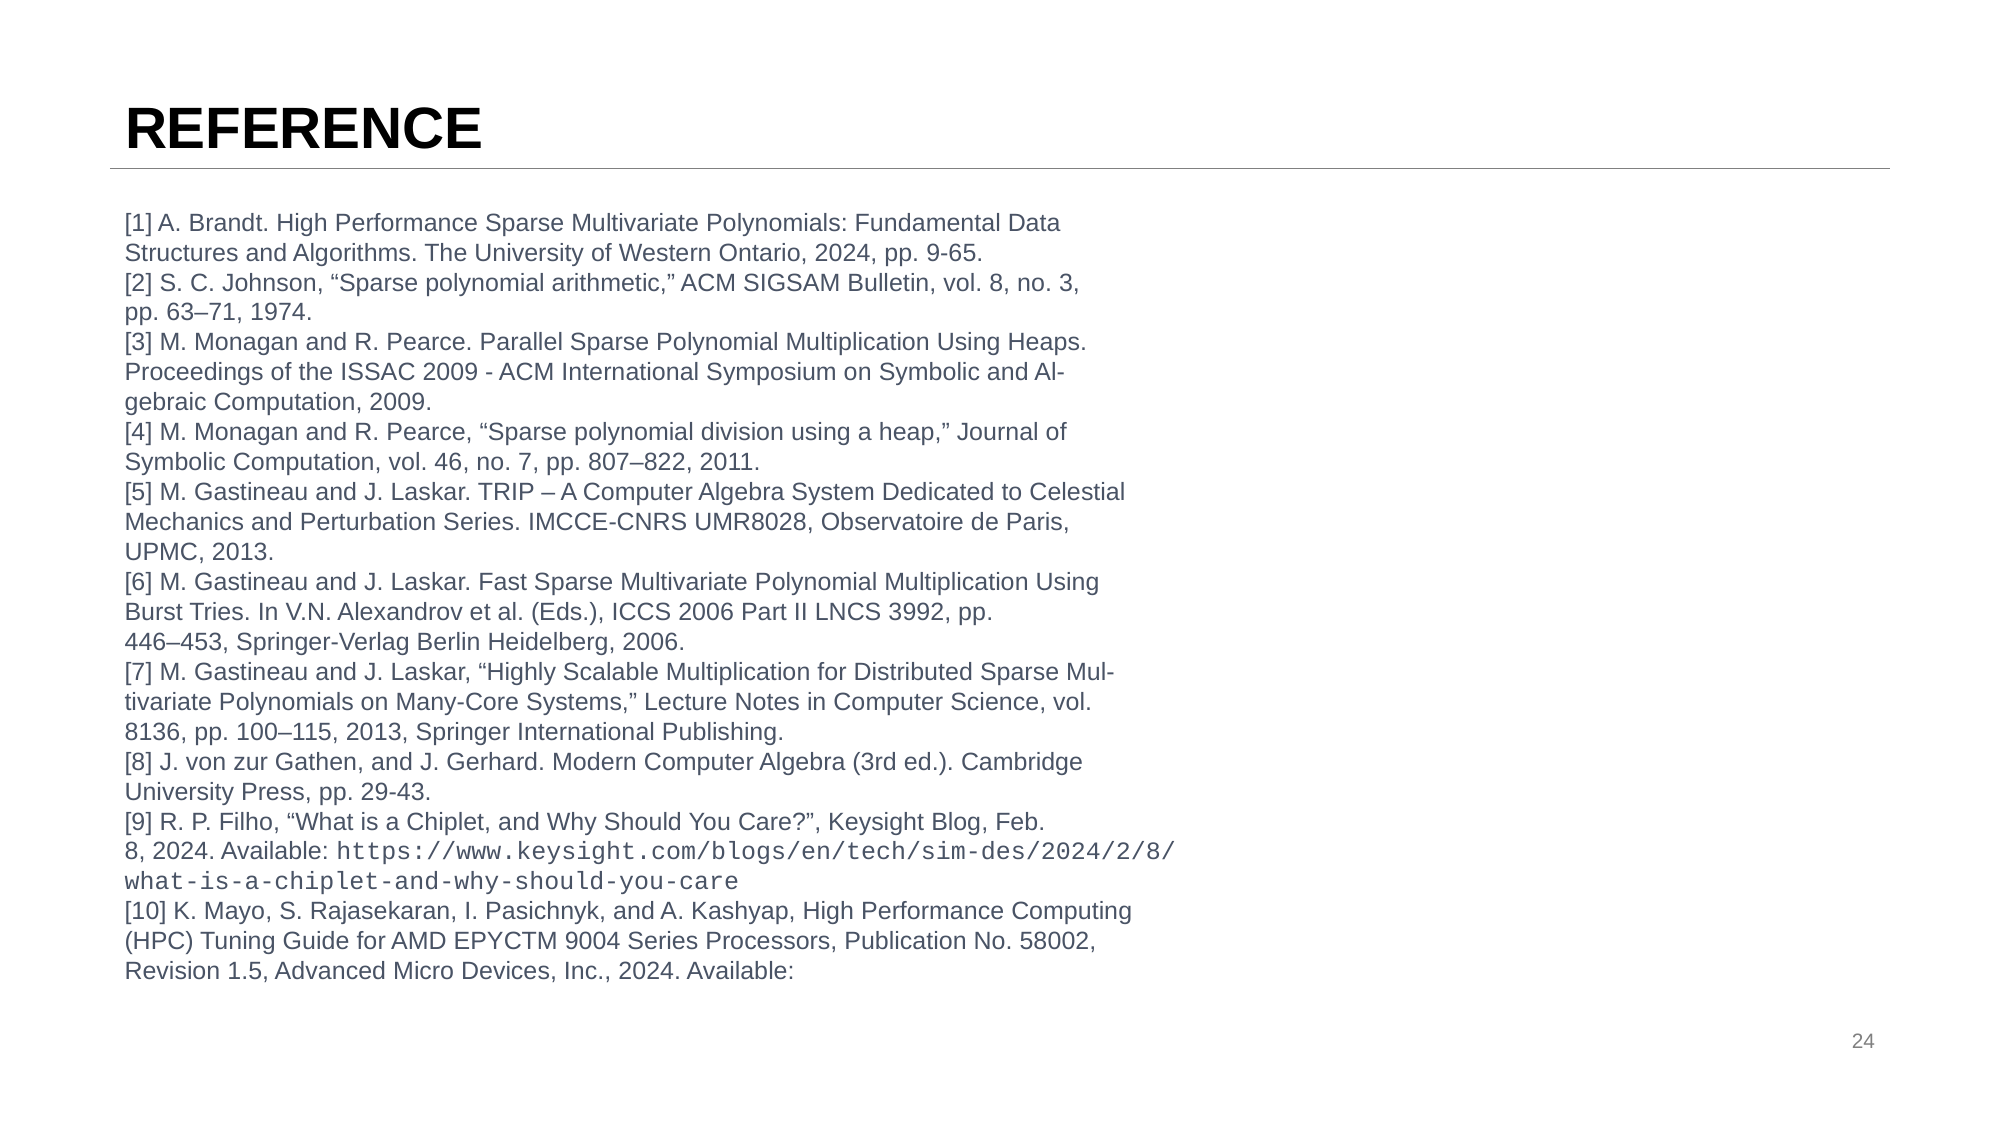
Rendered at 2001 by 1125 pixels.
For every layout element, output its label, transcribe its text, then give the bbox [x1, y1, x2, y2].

slide_number 24 [1412, 1023, 1890, 1058]
title REFERENCE [109, 0, 1890, 169]
text_box [1] A. Brandt. High Performance Sparse Multivariate Polynomials: Fundamental Data Structures and Algorithms. The University of Western Ontario, 2024, pp. 9-65. [2] S. C. Johnson, “Sparse polynomial arithmetic,” ACM SIGSAM Bulletin, vol. 8, no. 3, pp. 63–71, 1974. [3] M. Monagan and R. Pearce. Parallel Sparse Polynomial Multiplication Using Heaps. Proceedings of the ISSAC 2009 - ACM International Symposium on Symbolic and Al- gebraic Computation, 2009. [4] M. Monagan and R. Pearce, “Sparse polynomial division using a heap,” Journal of Symbolic Computation, vol. 46, no. 7, pp. 807–822, 2011. [5] M. Gastineau and J. Laskar. TRIP – A Computer Algebra System Dedicated to Celestial Mechanics and Perturbation Series. IMCCE-CNRS UMR8028, Observatoire de Paris, UPMC, 2013. [6] M. Gastineau and J. Laskar. Fast Sparse Multivariate Polynomial Multiplication Using Burst Tries. In V.N. Alexandrov et al. (Eds.), ICCS 2006 Part II LNCS 3992, pp. 446–453, Springer-Verlag Berlin Heidelberg, 2006. [7] M. Gastineau and J. Laskar, “Highly Scalable Multiplication for Distributed Sparse Mul- tivariate Polynomials on Many-Core Systems,” Lecture Notes in Computer Science, vol. 8136, pp. 100–115, 2013, Springer International Publishing. [8] J. von zur Gathen, and J. Gerhard. Modern Computer Algebra (3rd ed.). Cambridge University Press, pp. 29-43. [9] R. P. Filho, “What is a Chiplet, and Why Should You Care?”, Keysight Blog, Feb. 8, 2024. Available: https://www.keysight.com/blogs/en/tech/sim-des/2024/2/8/ what-is-a-chiplet-and-why-should-you-care [10] K. Mayo, S. Rajasekaran, I. Pasichnyk, and A. Kashyap, High Performance Computing (HPC) Tuning Guide for AMD EPYCTM 9004 Series Processors, Publication No. 58002, Revision 1.5, Advanced Micro Devices, Inc., 2024. Available: [109, 168, 1711, 1052]
